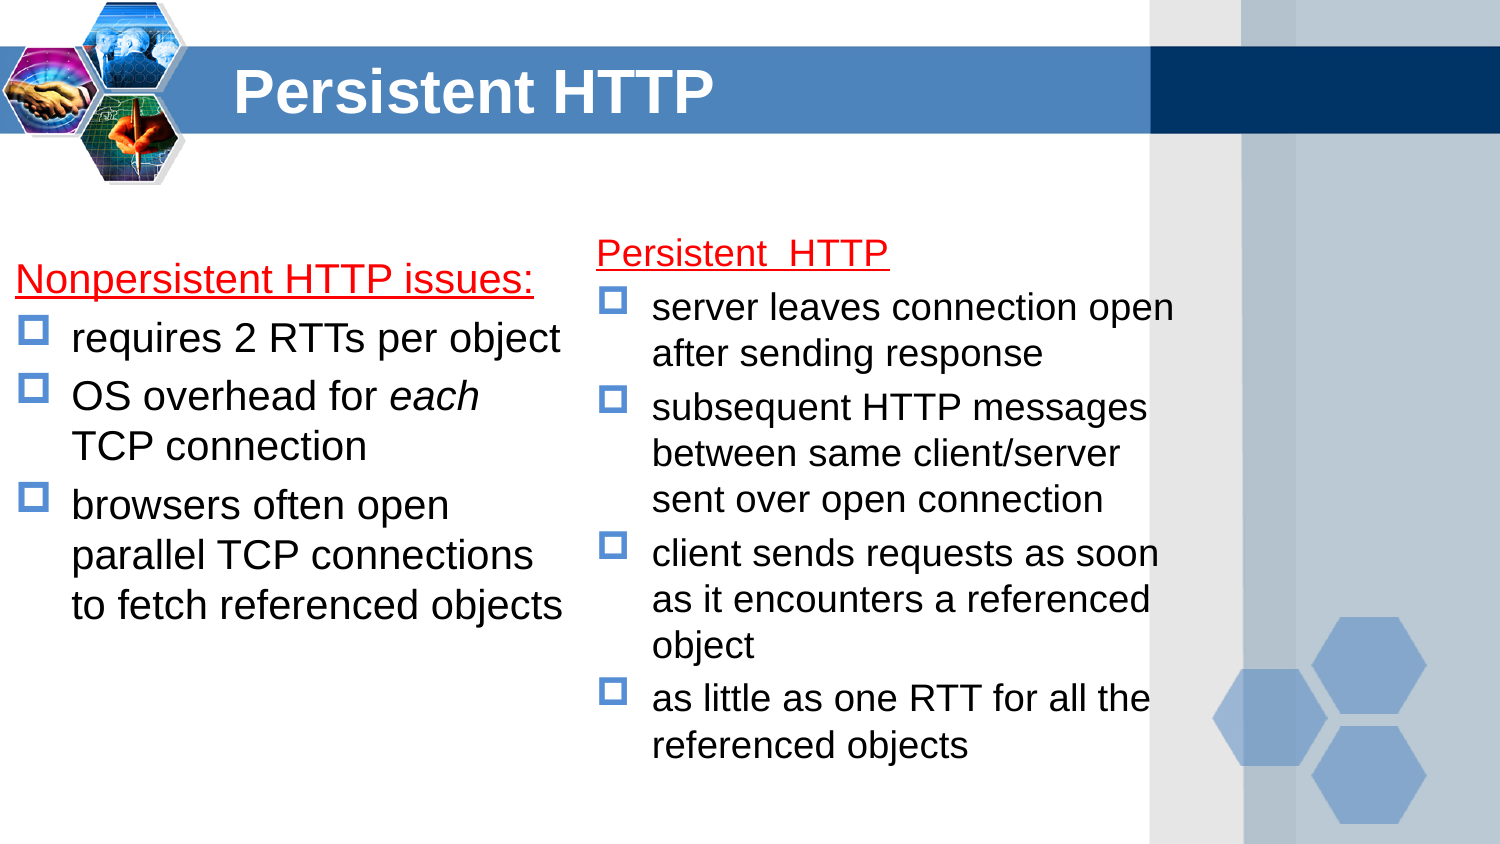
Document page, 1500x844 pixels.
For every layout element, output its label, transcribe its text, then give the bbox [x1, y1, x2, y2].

text_box Persistent HTTP server leaves connection open after sending response subsequent HTTP messages between same client/server sent over open connection client sends requests as soon as it encounters a referenced object as little as one RTT for all the referenced objects [580, 221, 1207, 780]
list Persistent HTTP [218, 43, 1188, 115]
picture [0, 0, 1500, 844]
list Nonpersistent HTTP issues: requires 2 RTTs per object OS overhead for each TCP connection browsers often open parallel TCP connections to fetch referenced objects [0, 244, 579, 694]
